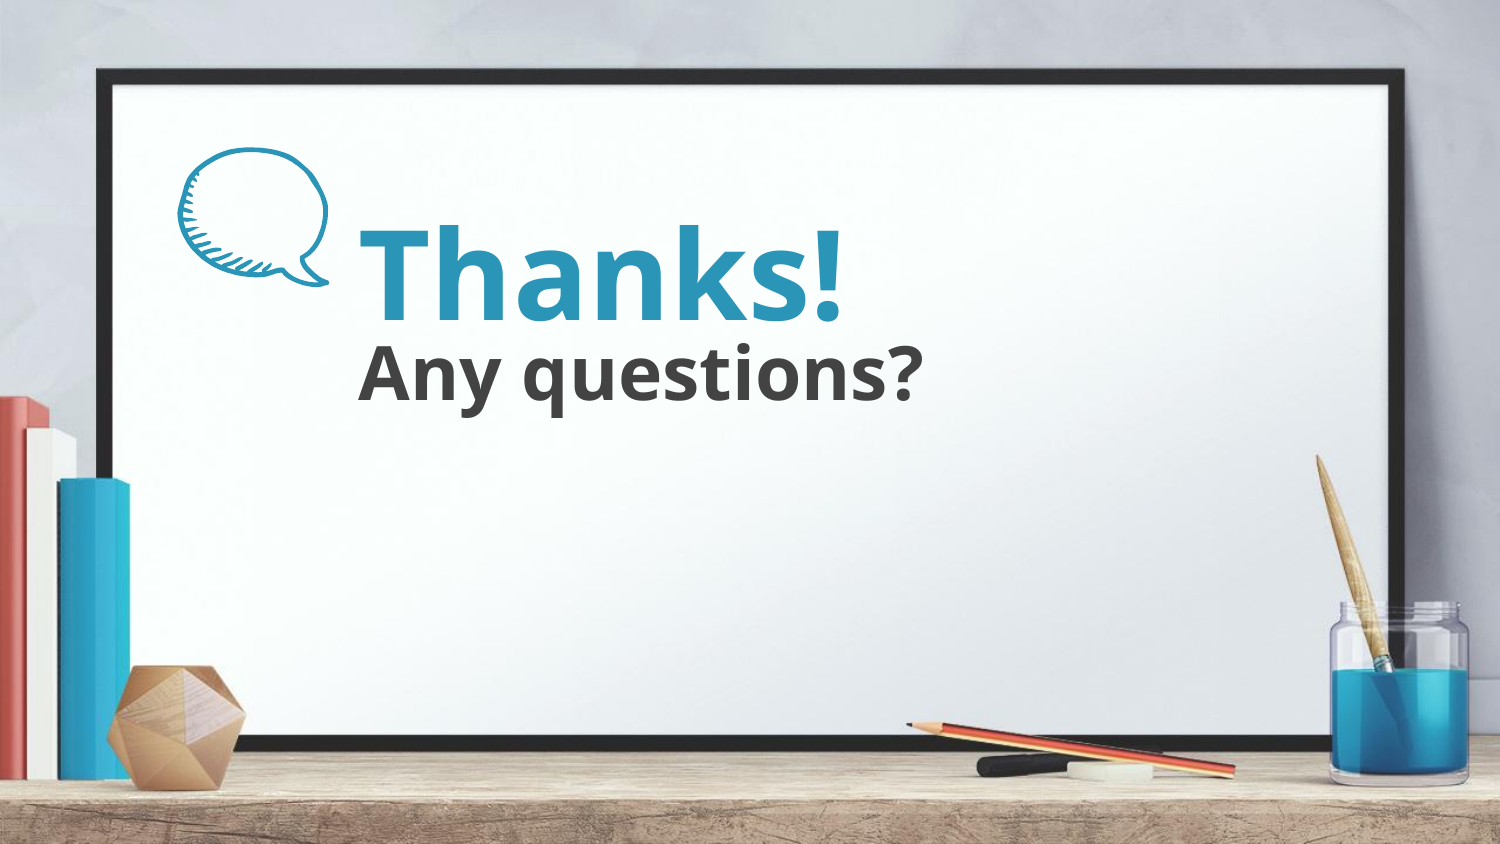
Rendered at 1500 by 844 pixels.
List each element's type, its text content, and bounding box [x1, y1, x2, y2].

list Any questions? [343, 310, 1181, 667]
picture [0, 0, 1500, 844]
title Thanks! [343, 180, 1324, 304]
text_box [177, 147, 330, 288]
